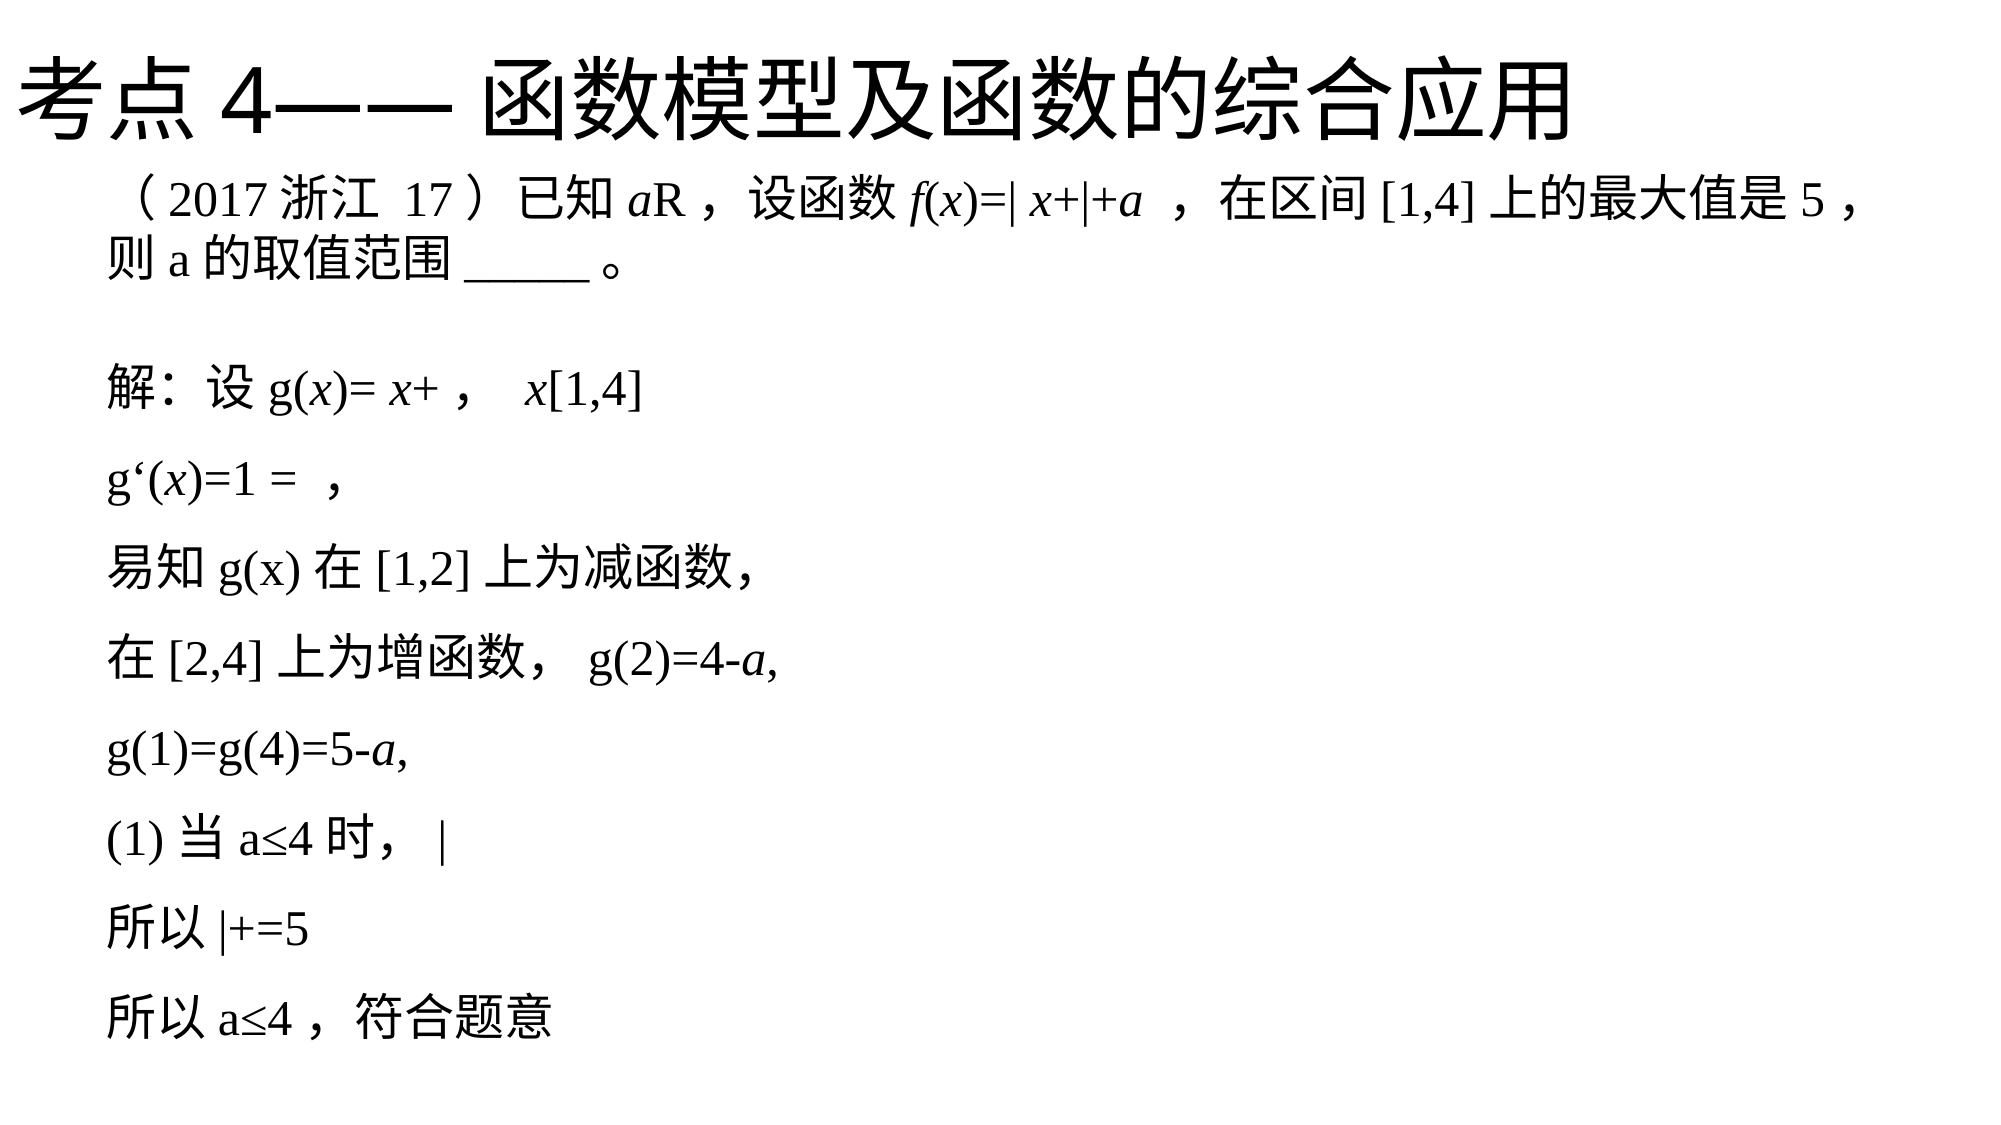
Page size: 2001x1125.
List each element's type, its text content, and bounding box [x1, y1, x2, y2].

text_box 考点4——函数模型及函数的综合应用 [0, 0, 1958, 159]
